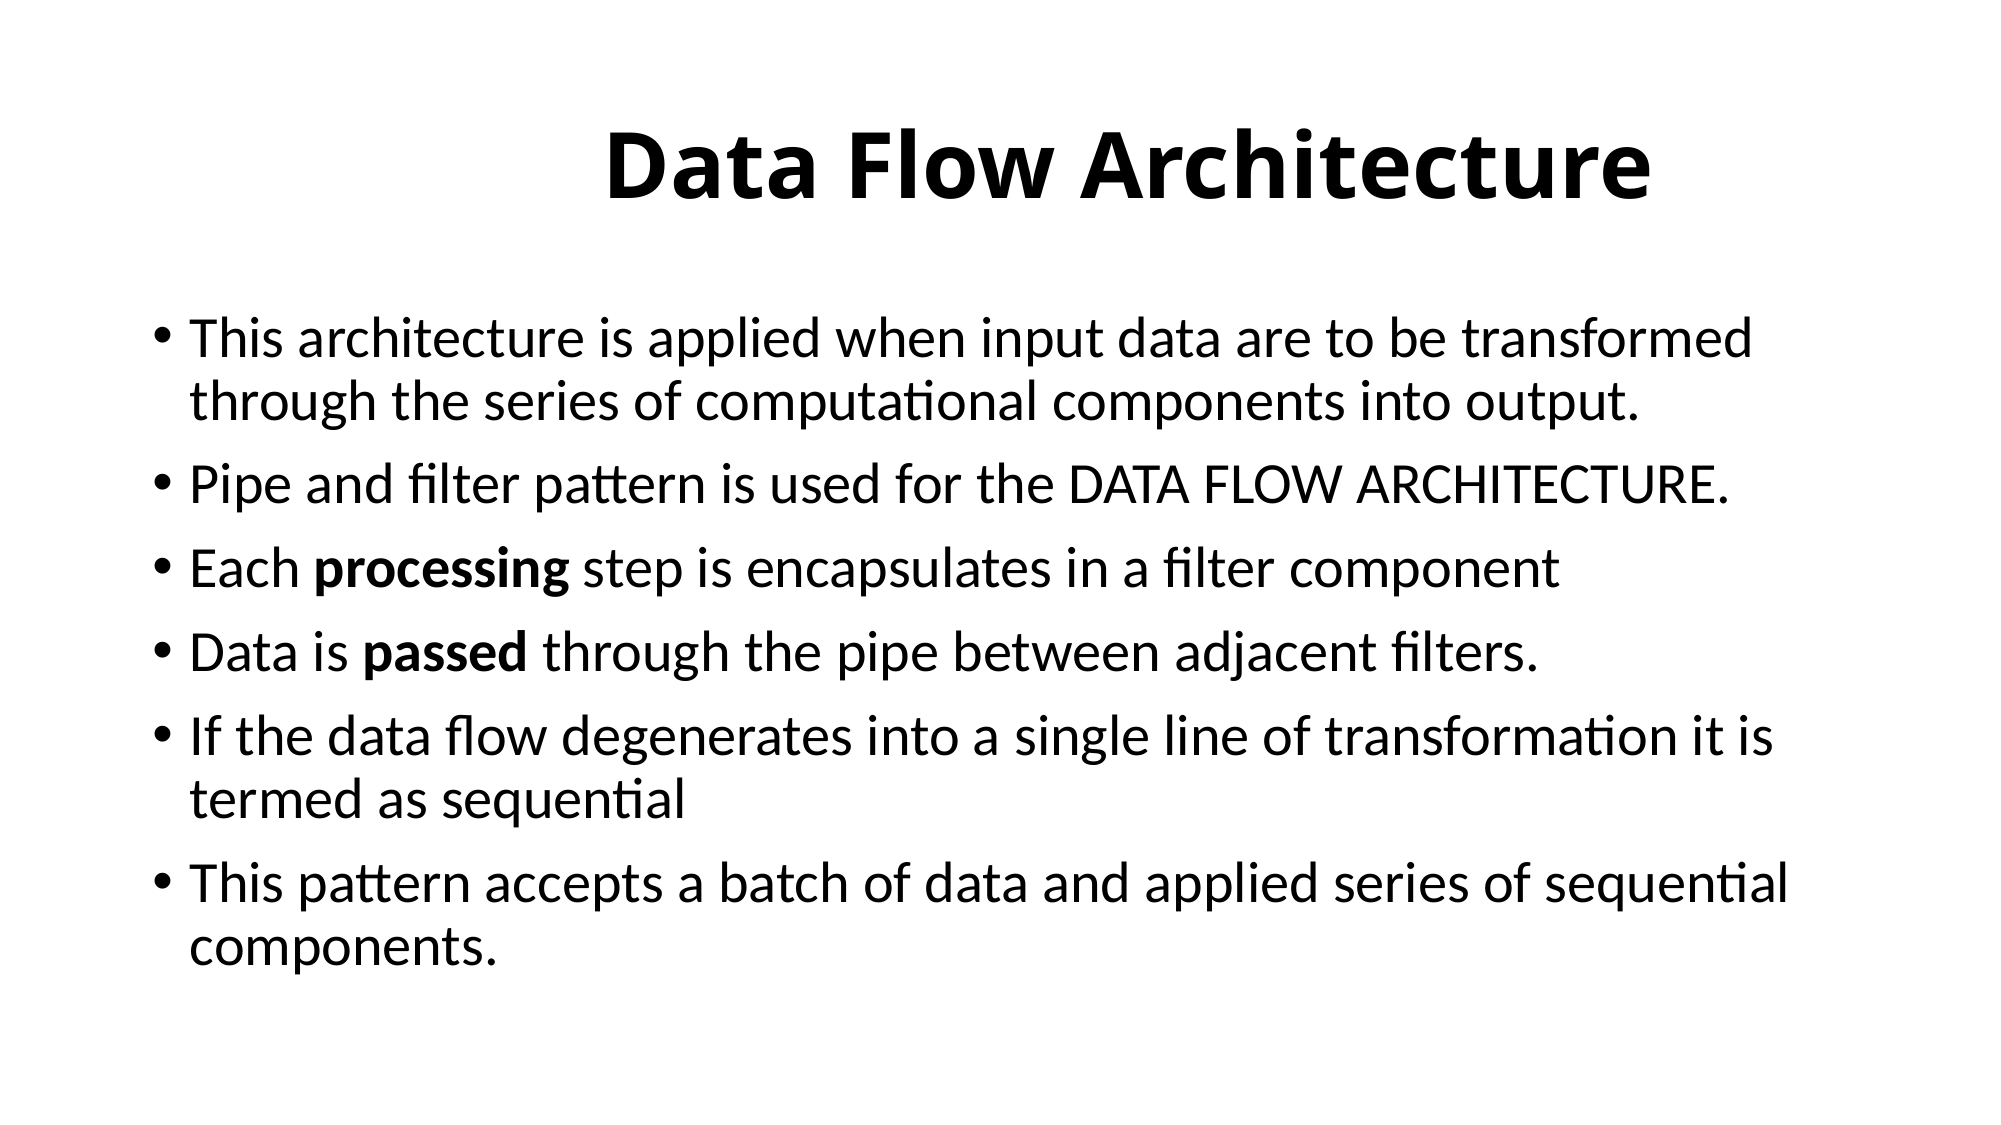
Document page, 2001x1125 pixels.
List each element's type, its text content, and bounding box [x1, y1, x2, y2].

title Data Flow Architecture [137, 59, 1863, 278]
list This architecture is applied when input data are to be transformed through the series of computational components into output. Pipe and filter pattern is used for the DATA FLOW ARCHITECTURE. Each processing step is encapsulates in a filter component Data is passed through the pipe between adjacent filters. If the data flow degenerates into a single line of transformation it is termed as sequential This pattern accepts a batch of data and applied series of sequential components. [137, 299, 1863, 1014]
